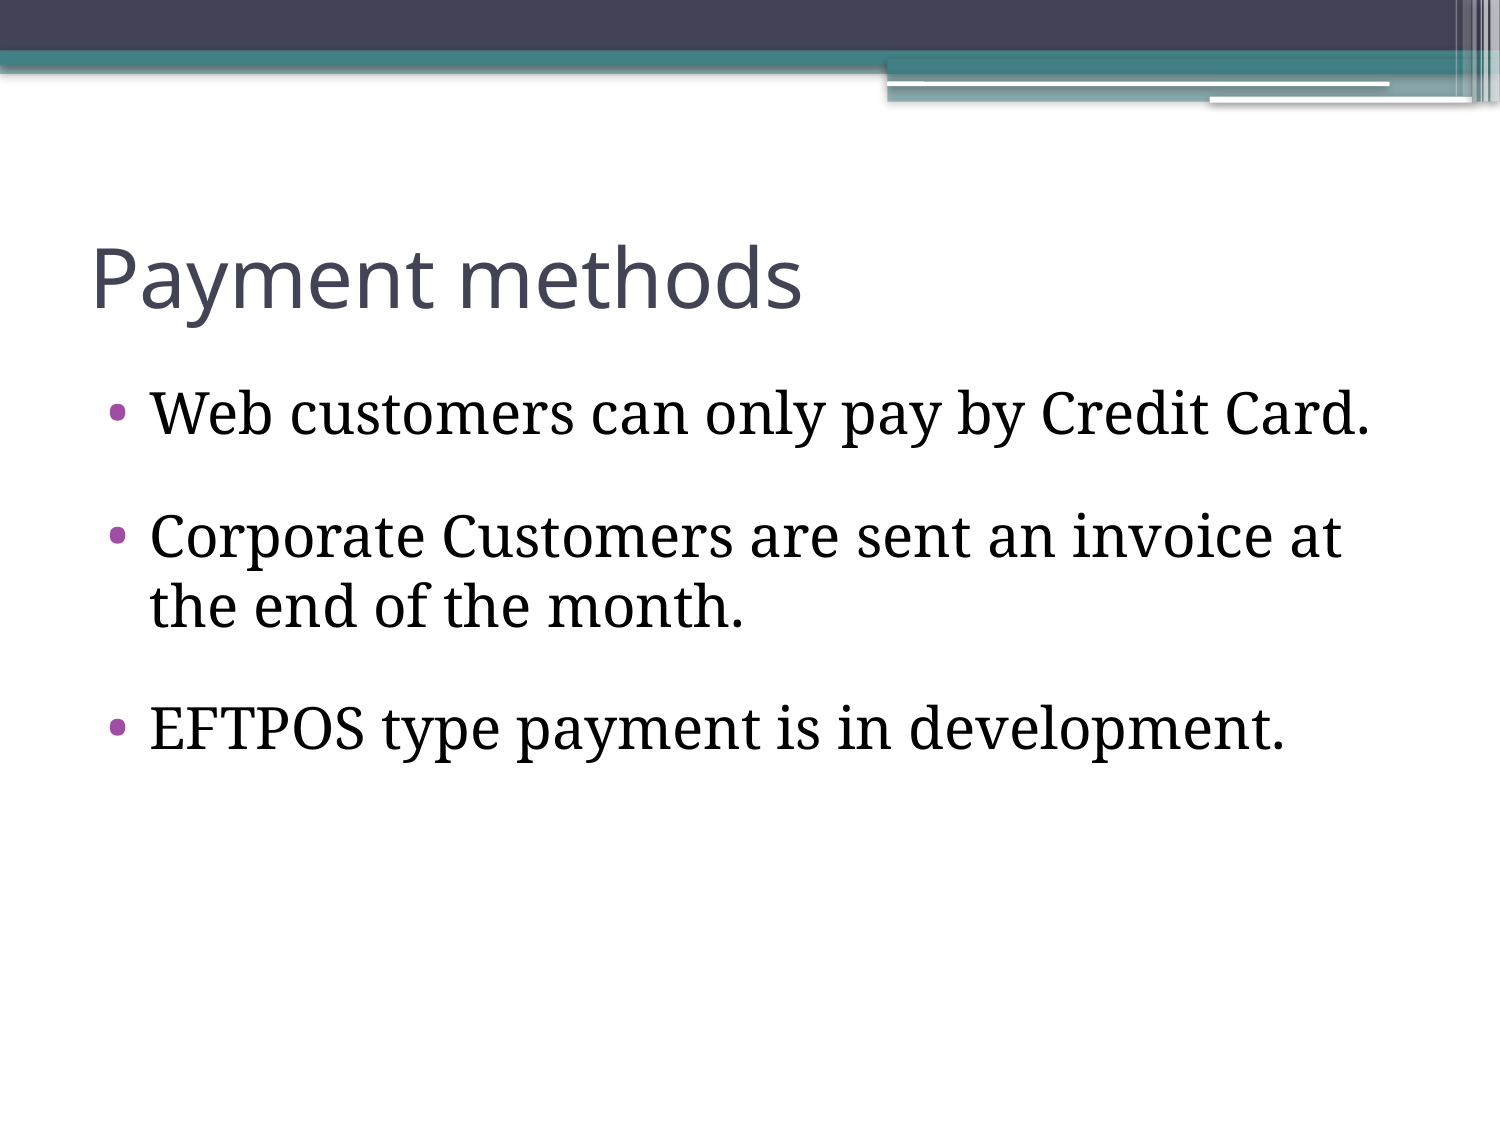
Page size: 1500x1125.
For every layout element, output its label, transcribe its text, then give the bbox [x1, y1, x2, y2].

title Payment methods [75, 187, 1425, 363]
list Web customers can only pay by Credit Card. Corporate Customers are sent an invoice at the end of the month. EFTPOS type payment is in development. [75, 368, 1425, 1079]
